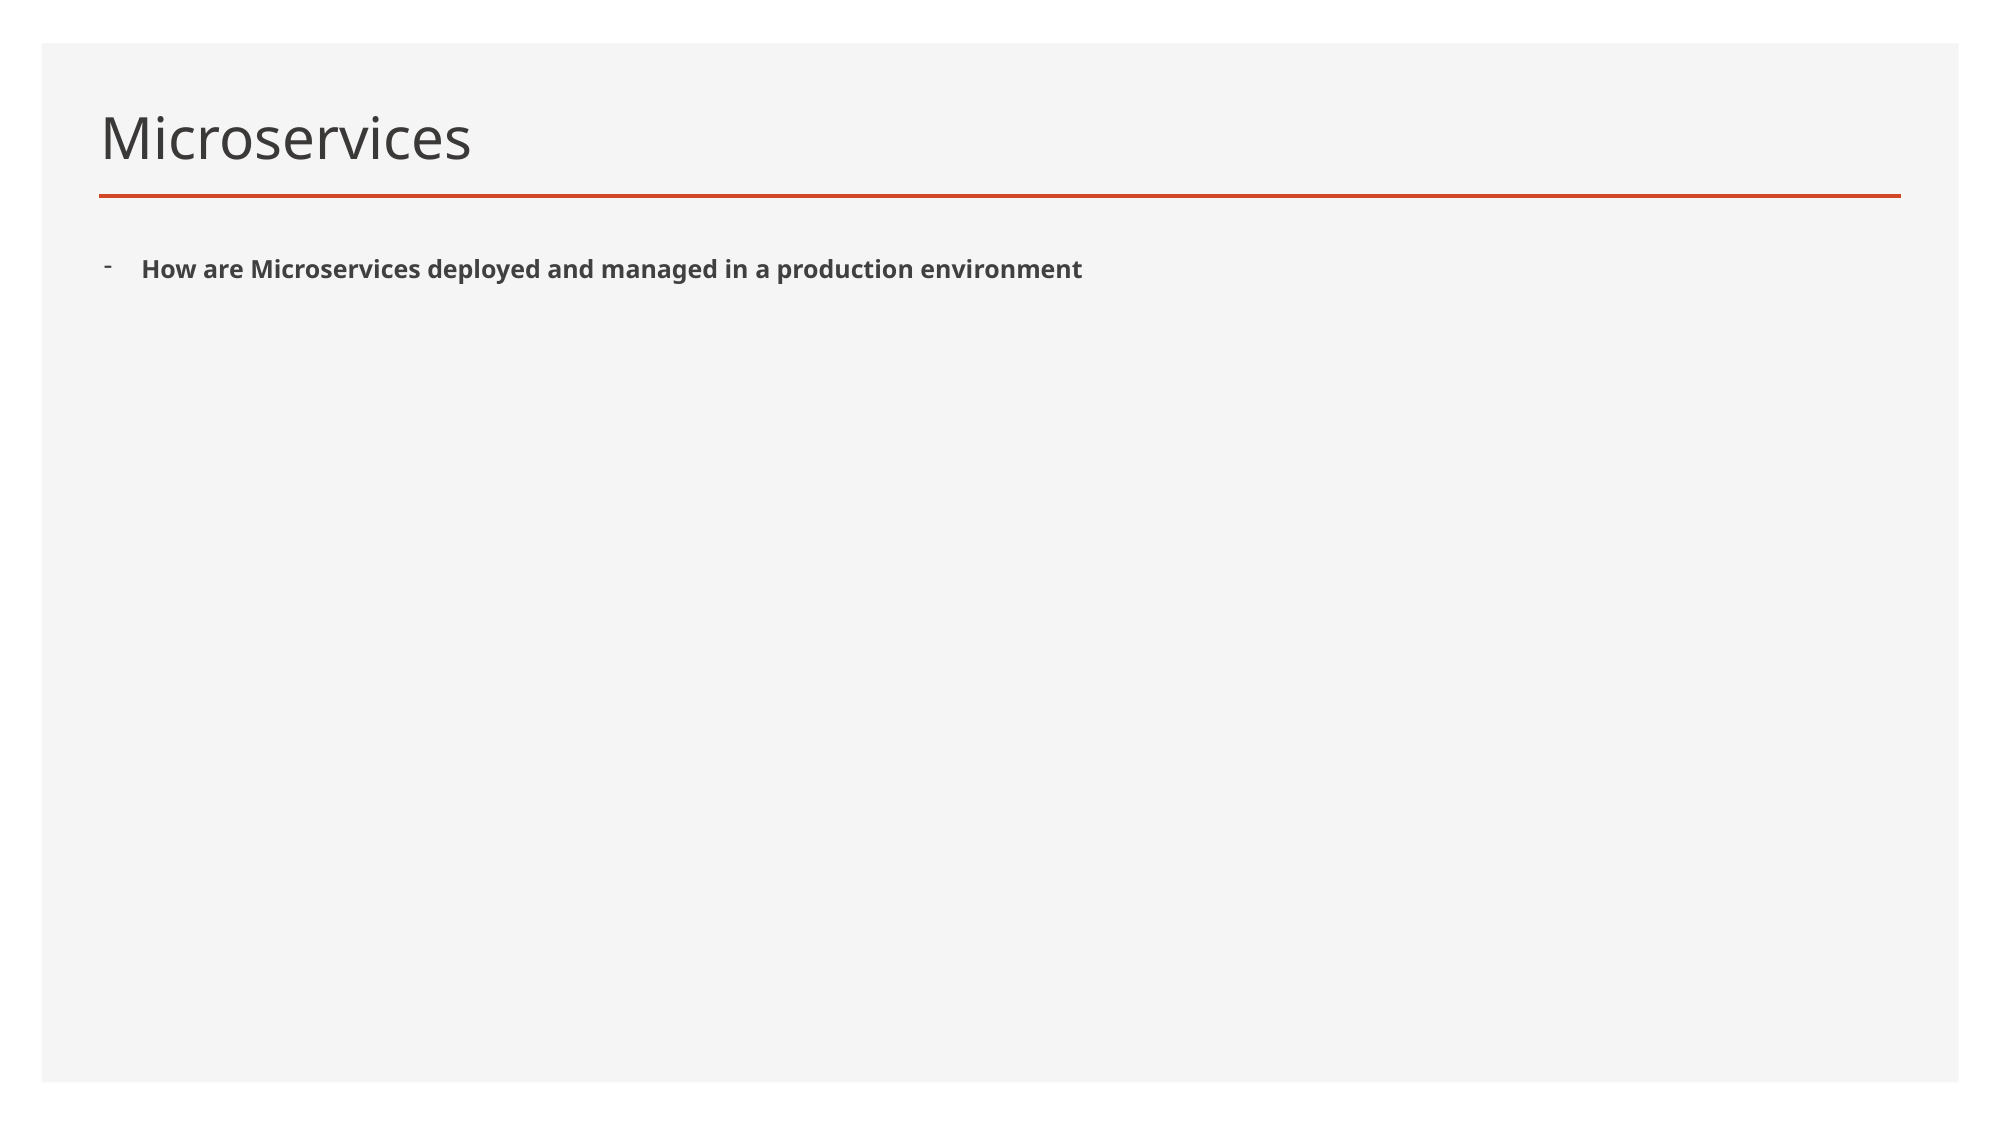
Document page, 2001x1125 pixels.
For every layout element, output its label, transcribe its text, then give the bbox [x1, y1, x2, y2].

text_box How are Microservices deployed and managed in a production environment [88, 238, 1627, 995]
title Microservices [85, 73, 1214, 179]
